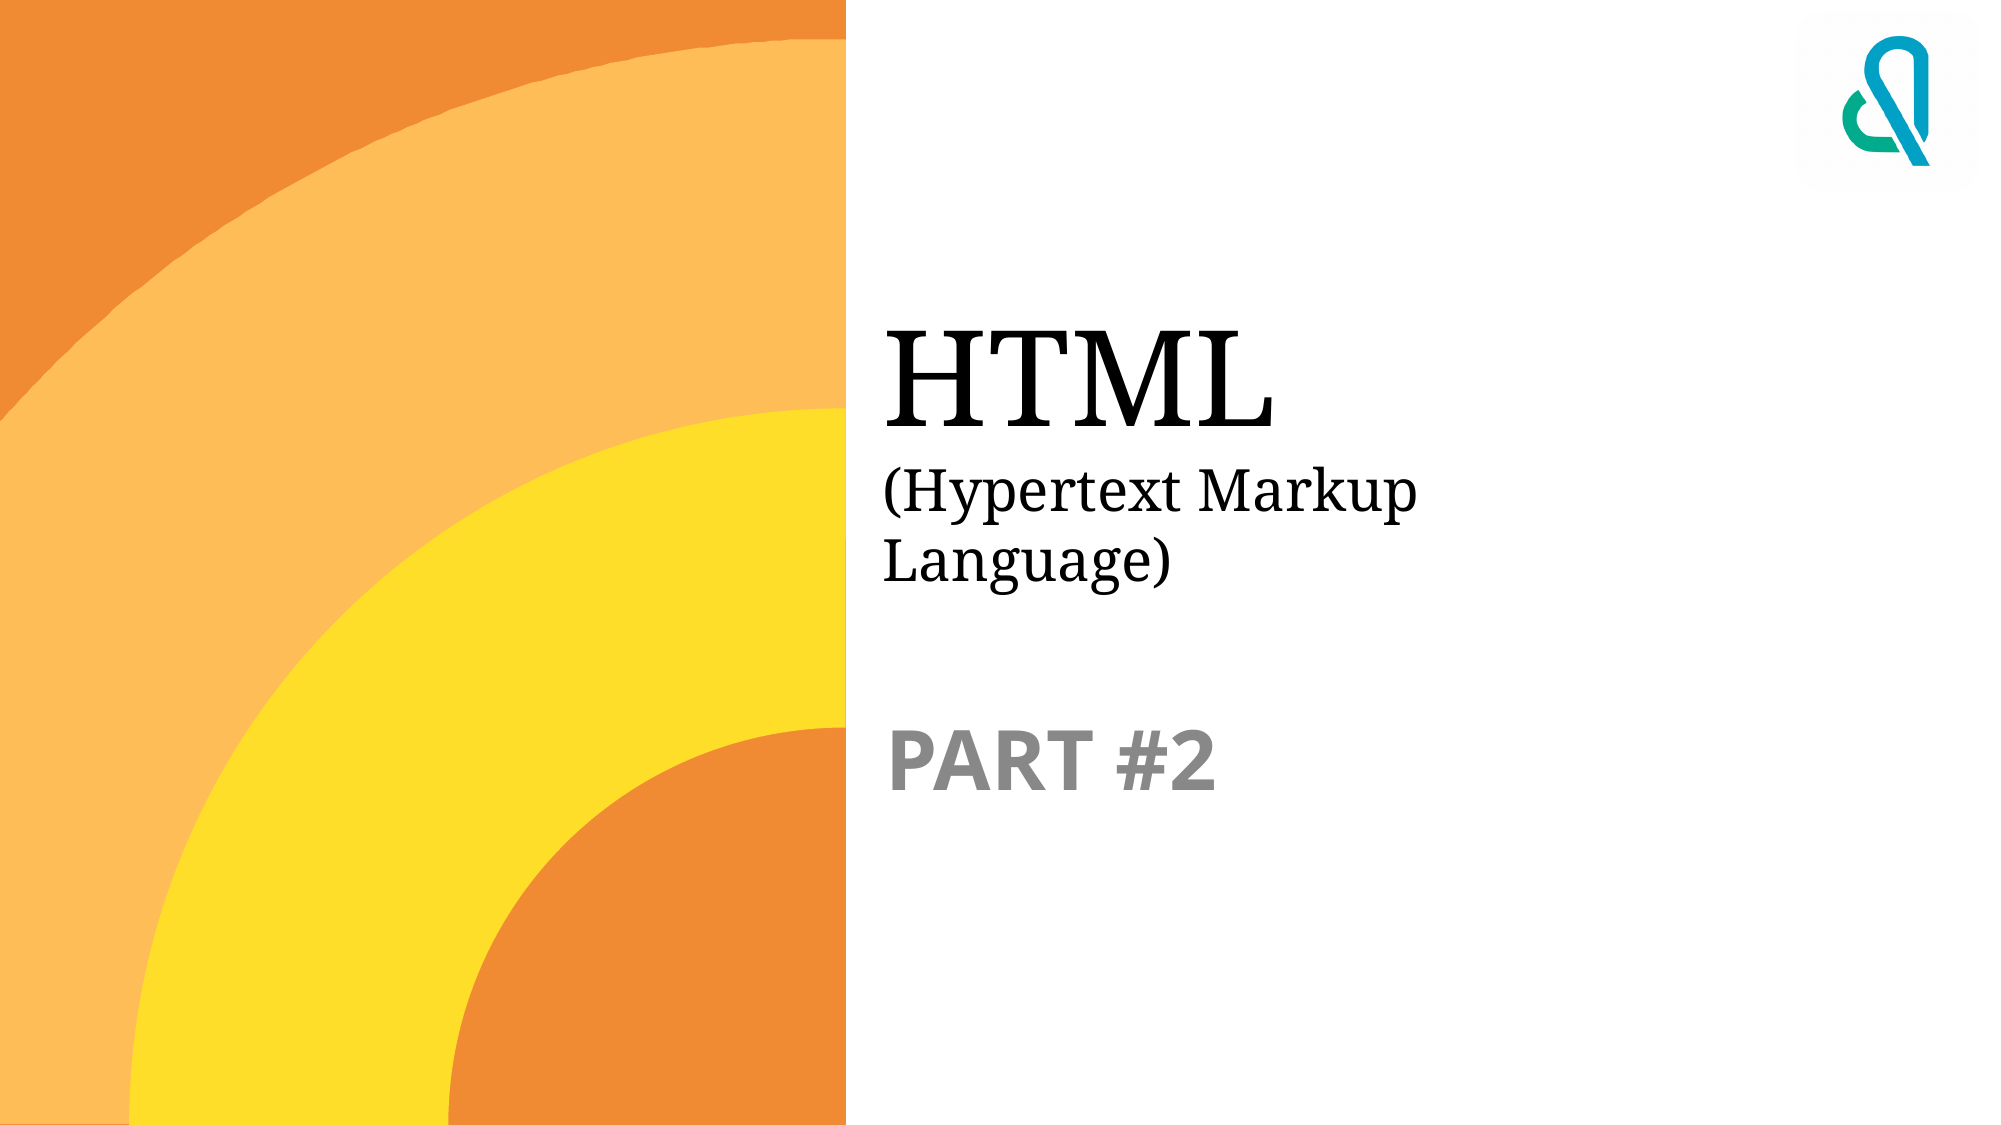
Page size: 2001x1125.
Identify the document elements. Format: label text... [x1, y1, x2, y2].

title HTML (Hypertext Markup Language) [879, 291, 1677, 593]
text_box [0, 0, 846, 1125]
text_box [1795, 11, 1980, 192]
text_box PART #2 [870, 699, 1871, 860]
